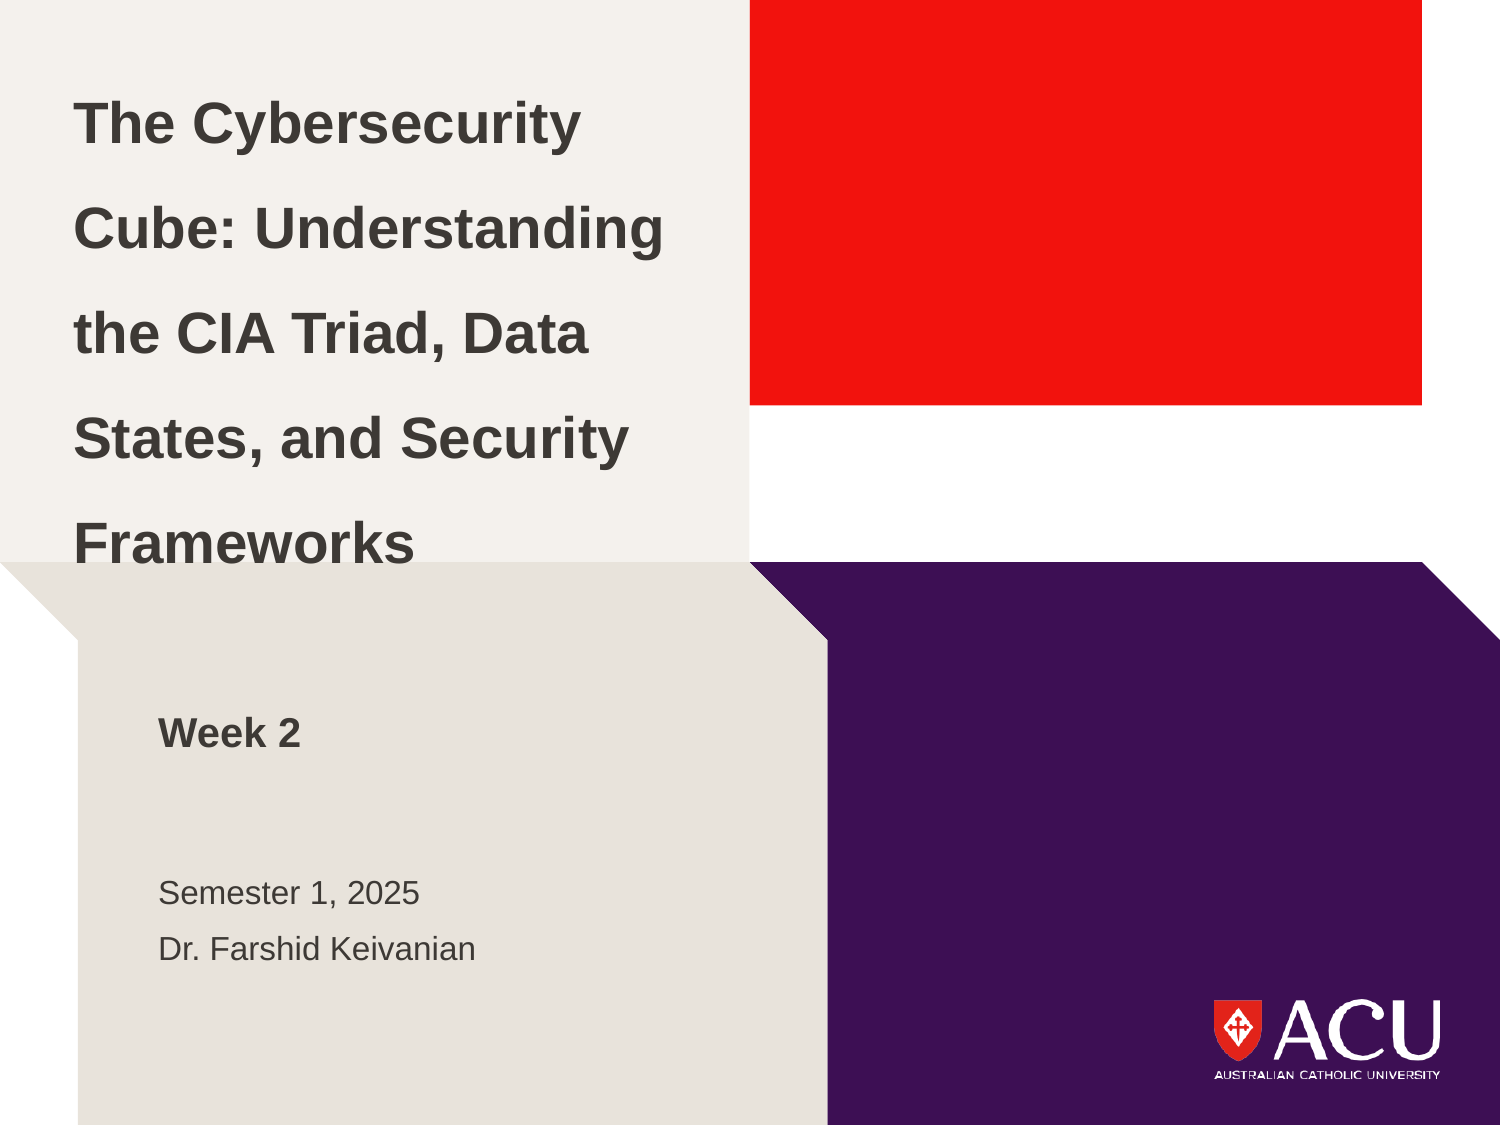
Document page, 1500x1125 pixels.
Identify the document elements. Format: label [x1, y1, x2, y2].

text_box [0, 0, 1500, 1125]
